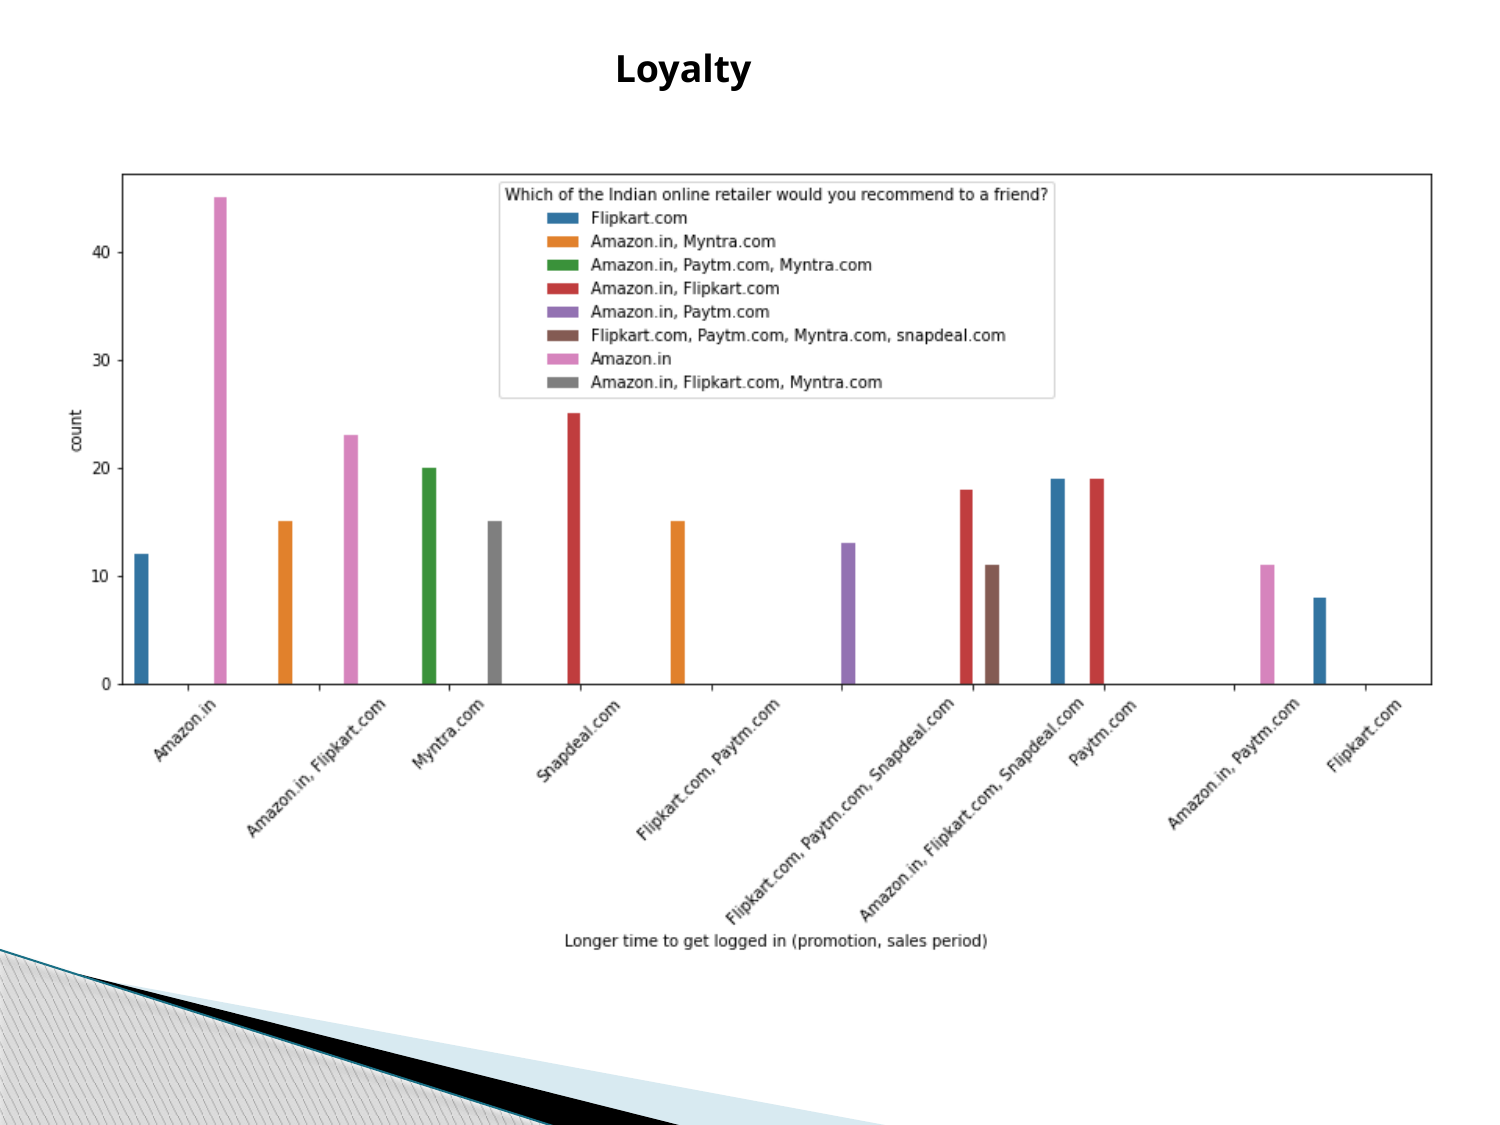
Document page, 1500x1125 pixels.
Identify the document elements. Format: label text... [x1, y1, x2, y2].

text_box Loyalty [599, 37, 975, 98]
picture [58, 163, 1442, 962]
